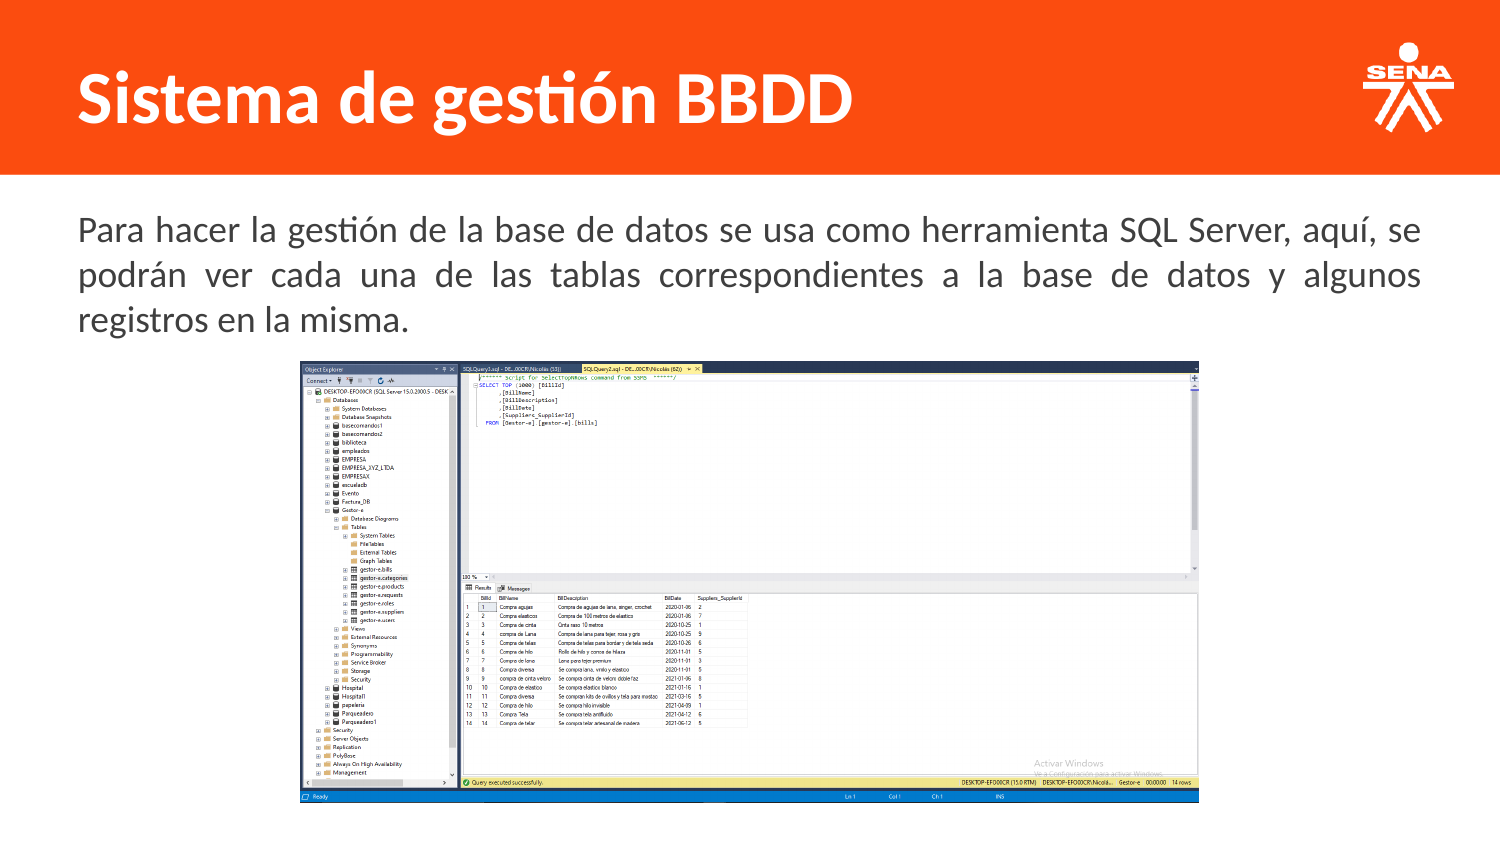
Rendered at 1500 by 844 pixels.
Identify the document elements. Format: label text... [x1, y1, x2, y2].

text_box Para hacer la gestión de la base de datos se usa como herramienta SQL Server, aquí, se podrán ver cada una de las tablas correspondientes a la base de datos y algunos registros en la misma. [62, 197, 1438, 348]
picture [0, 0, 1500, 844]
text_box Sistema de gestión BBDD [62, 40, 1114, 146]
